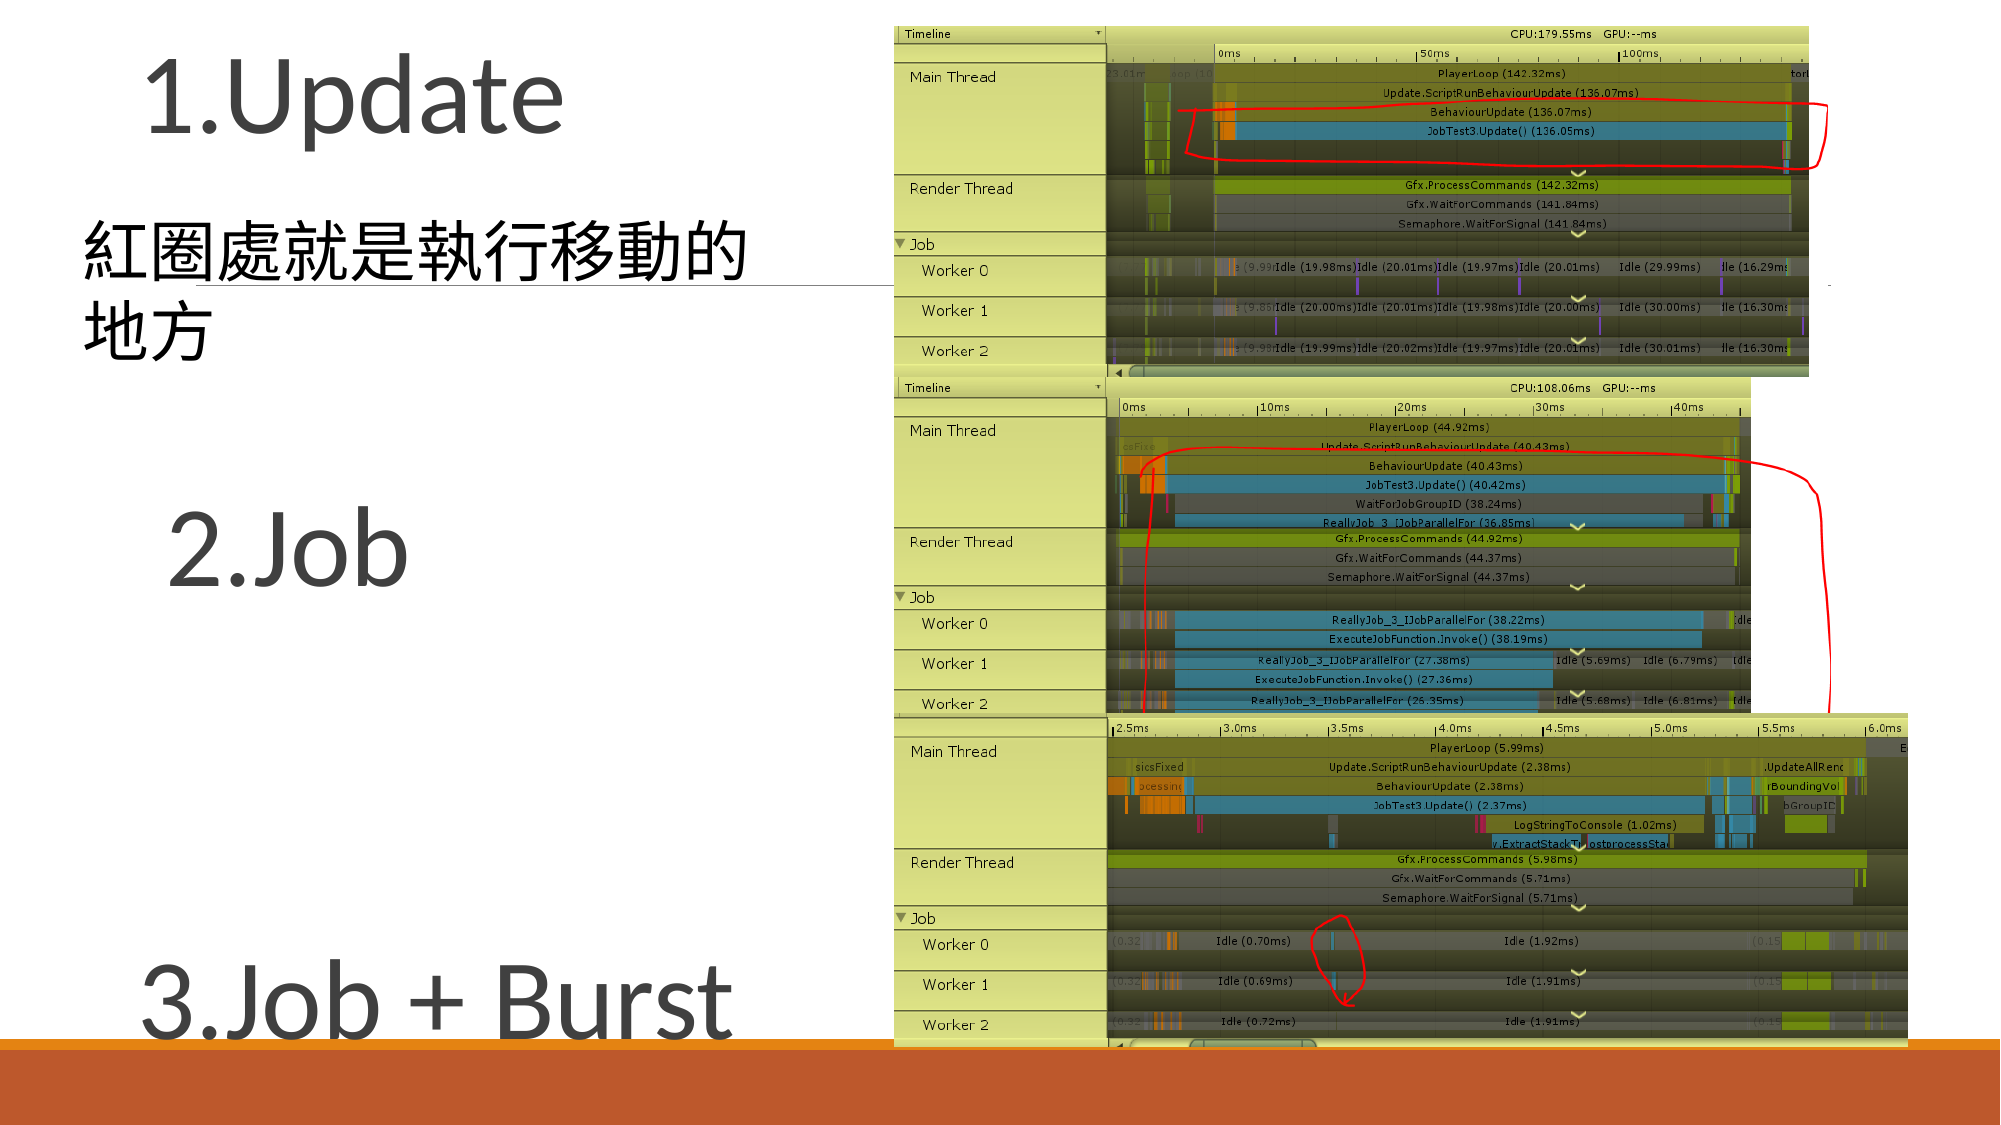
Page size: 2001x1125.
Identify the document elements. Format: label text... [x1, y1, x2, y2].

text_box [894, 26, 1908, 1048]
text_box 紅圈處就是執行移動的地方 [68, 201, 831, 377]
list 1.Update 2.Job 3.Job + Burst [113, 26, 1764, 1075]
